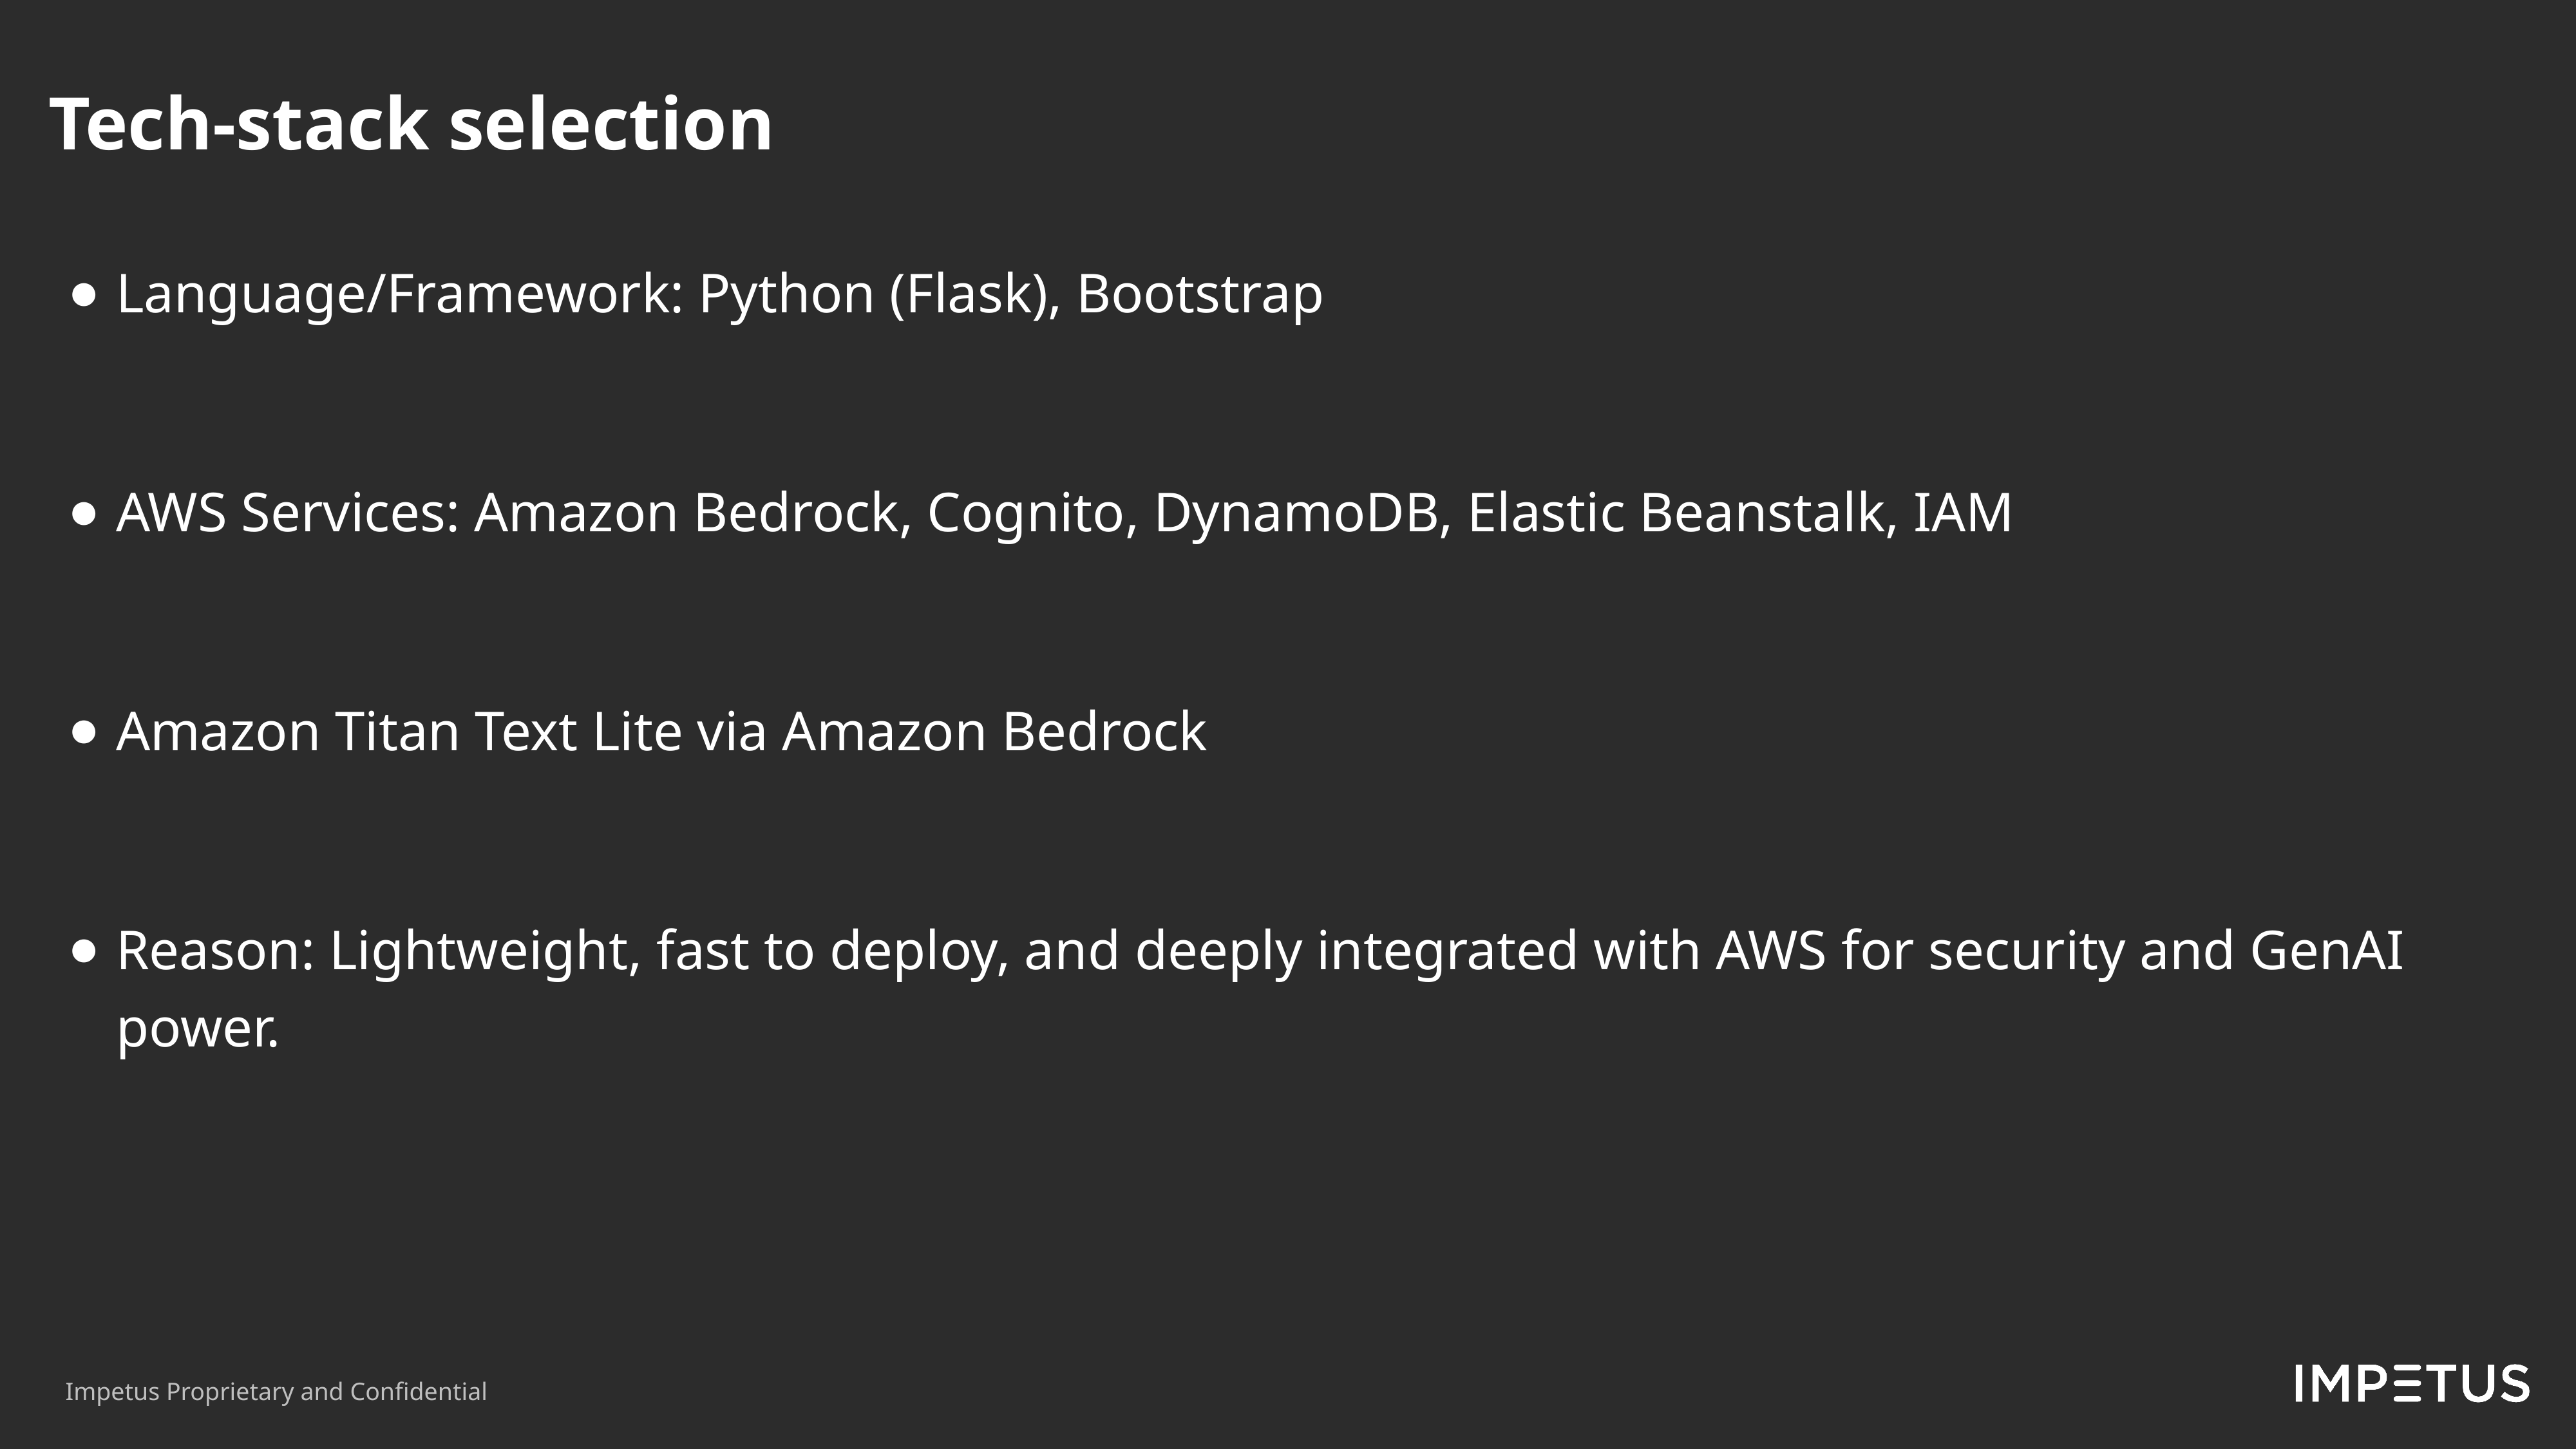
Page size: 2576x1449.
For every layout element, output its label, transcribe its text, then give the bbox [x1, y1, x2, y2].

list Tech-stack selection​ [48, 48, 2528, 193]
list Language/Framework: Python (Flask), Bootstrap AWS Services: Amazon Bedrock, Cognito, DynamoDB, Elastic Beanstalk, IAM Amazon Titan Text Lite via Amazon Bedrock Reason: Lightweight, fast to deploy, and deeply integrated with AWS for security and GenAI power. [48, 241, 2528, 1304]
picture [2277, 1345, 2548, 1421]
